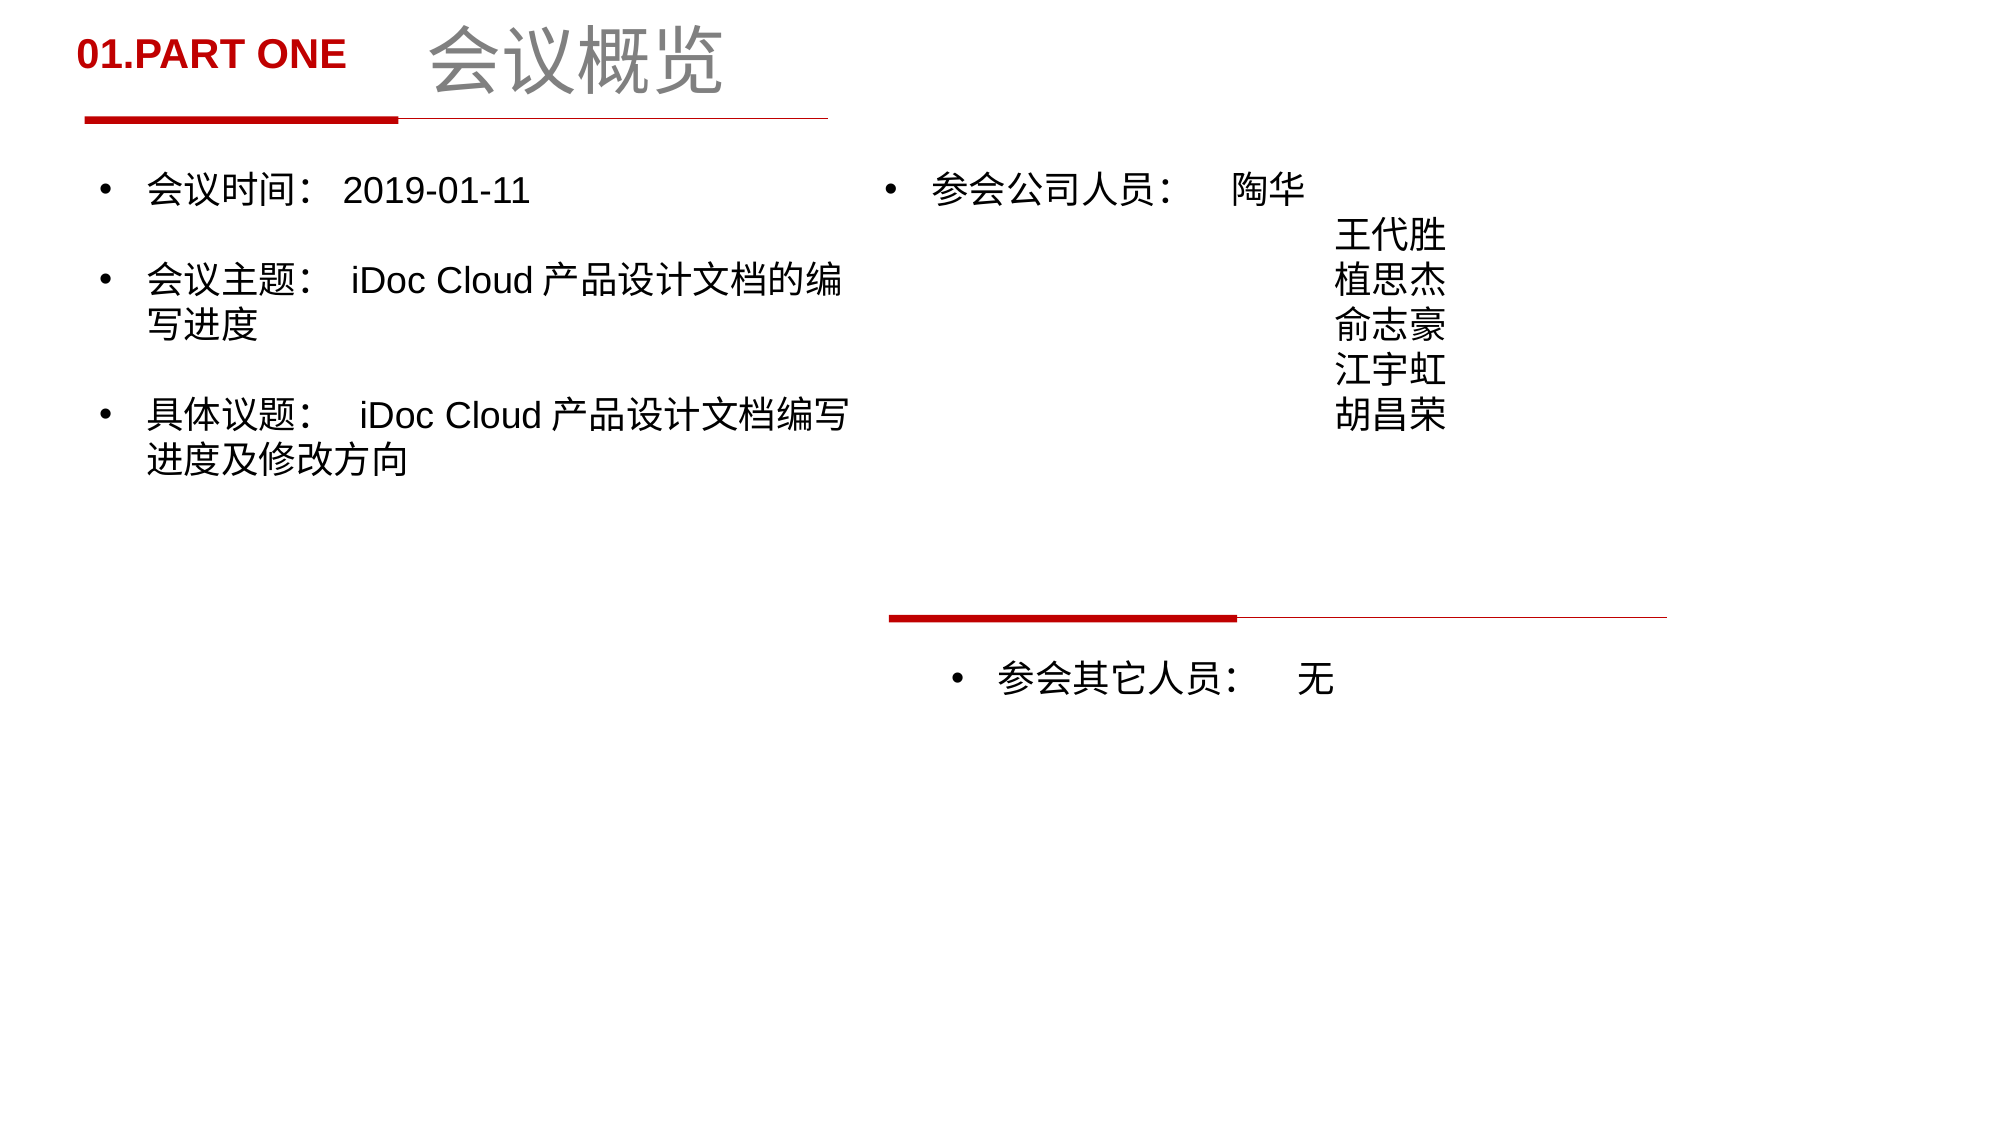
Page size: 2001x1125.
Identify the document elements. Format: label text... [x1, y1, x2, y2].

title 会议概览 [411, 15, 842, 113]
text_box 参会公司人员： 陶华 王代胜 植思杰 俞志豪 江宇虹 胡昌荣 [869, 158, 1462, 444]
text_box 会议时间：2019-01-11 会议主题： iDoc Cloud产品设计文档的编写进度 具体议题： iDoc Cloud产品设计文档编写进度及修改方向 [84, 158, 885, 489]
text_box [83, 115, 399, 125]
text_box 参会其它人员： 无 [936, 647, 1351, 708]
list 01.PART ONE [25, 24, 399, 113]
